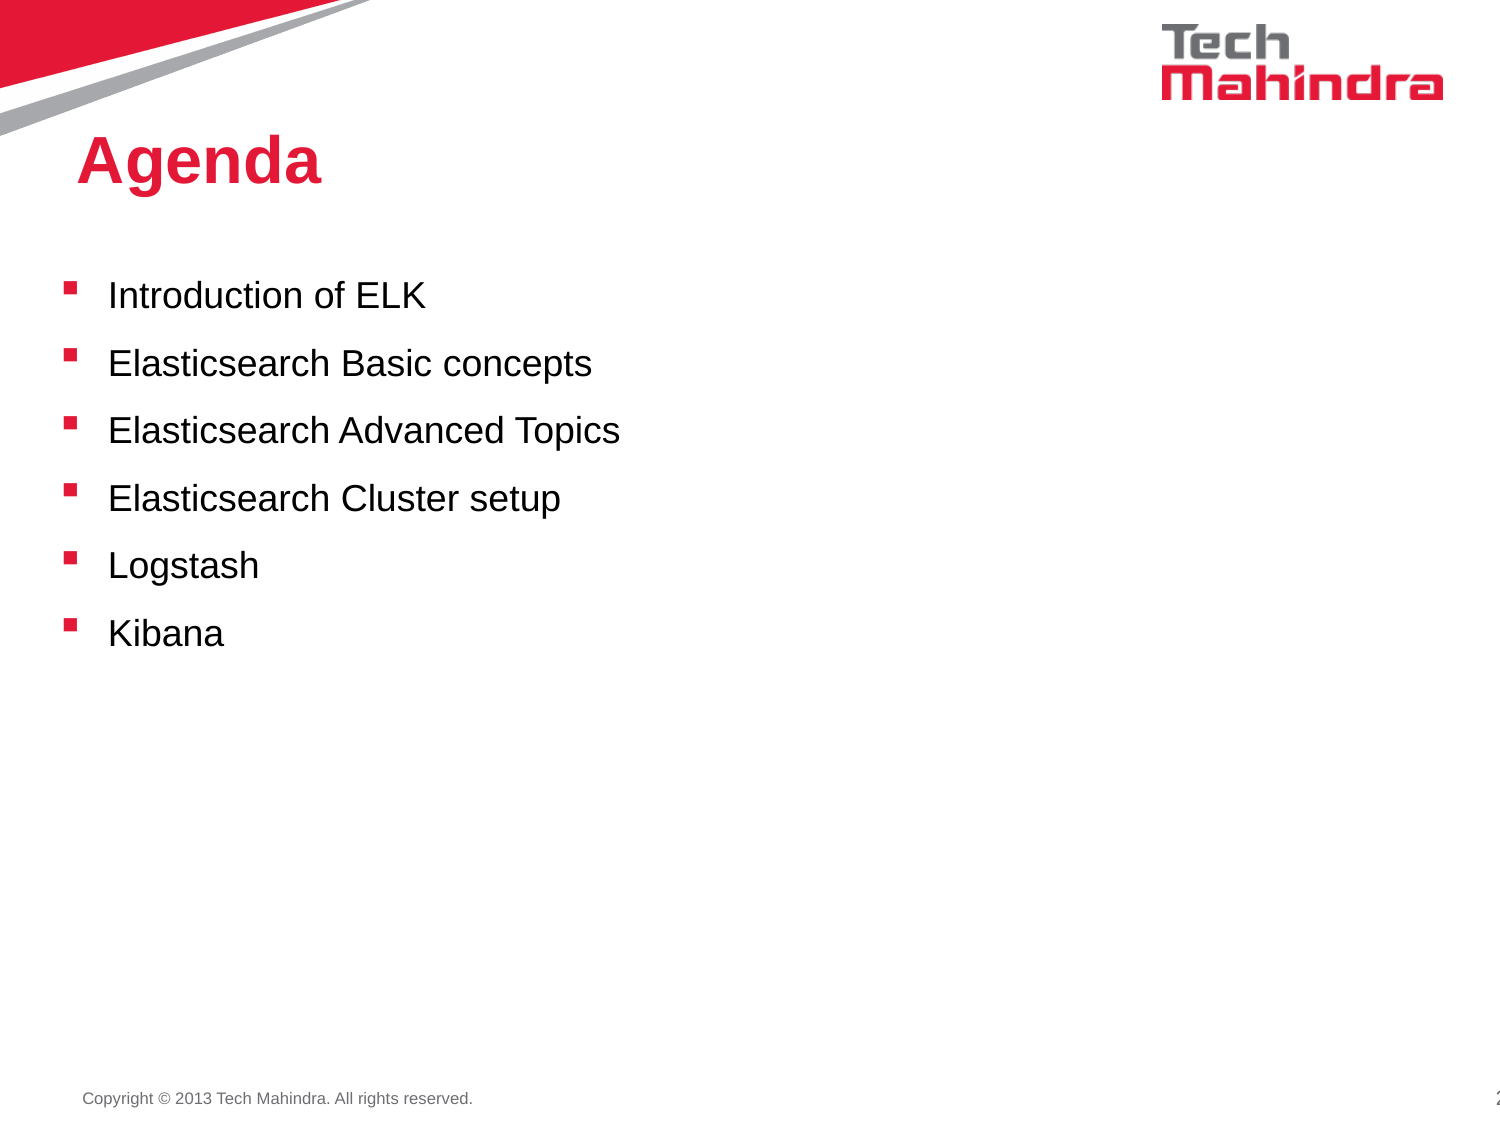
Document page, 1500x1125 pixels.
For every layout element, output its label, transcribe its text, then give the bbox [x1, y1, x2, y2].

picture [1162, 24, 1443, 100]
list Introduction of ELK Elasticsearch Basic concepts Elasticsearch Advanced Topics Elasticsearch Cluster setup Logstash Kibana [59, 248, 1408, 817]
title Agenda [76, 116, 1425, 198]
picture [0, 0, 373, 136]
